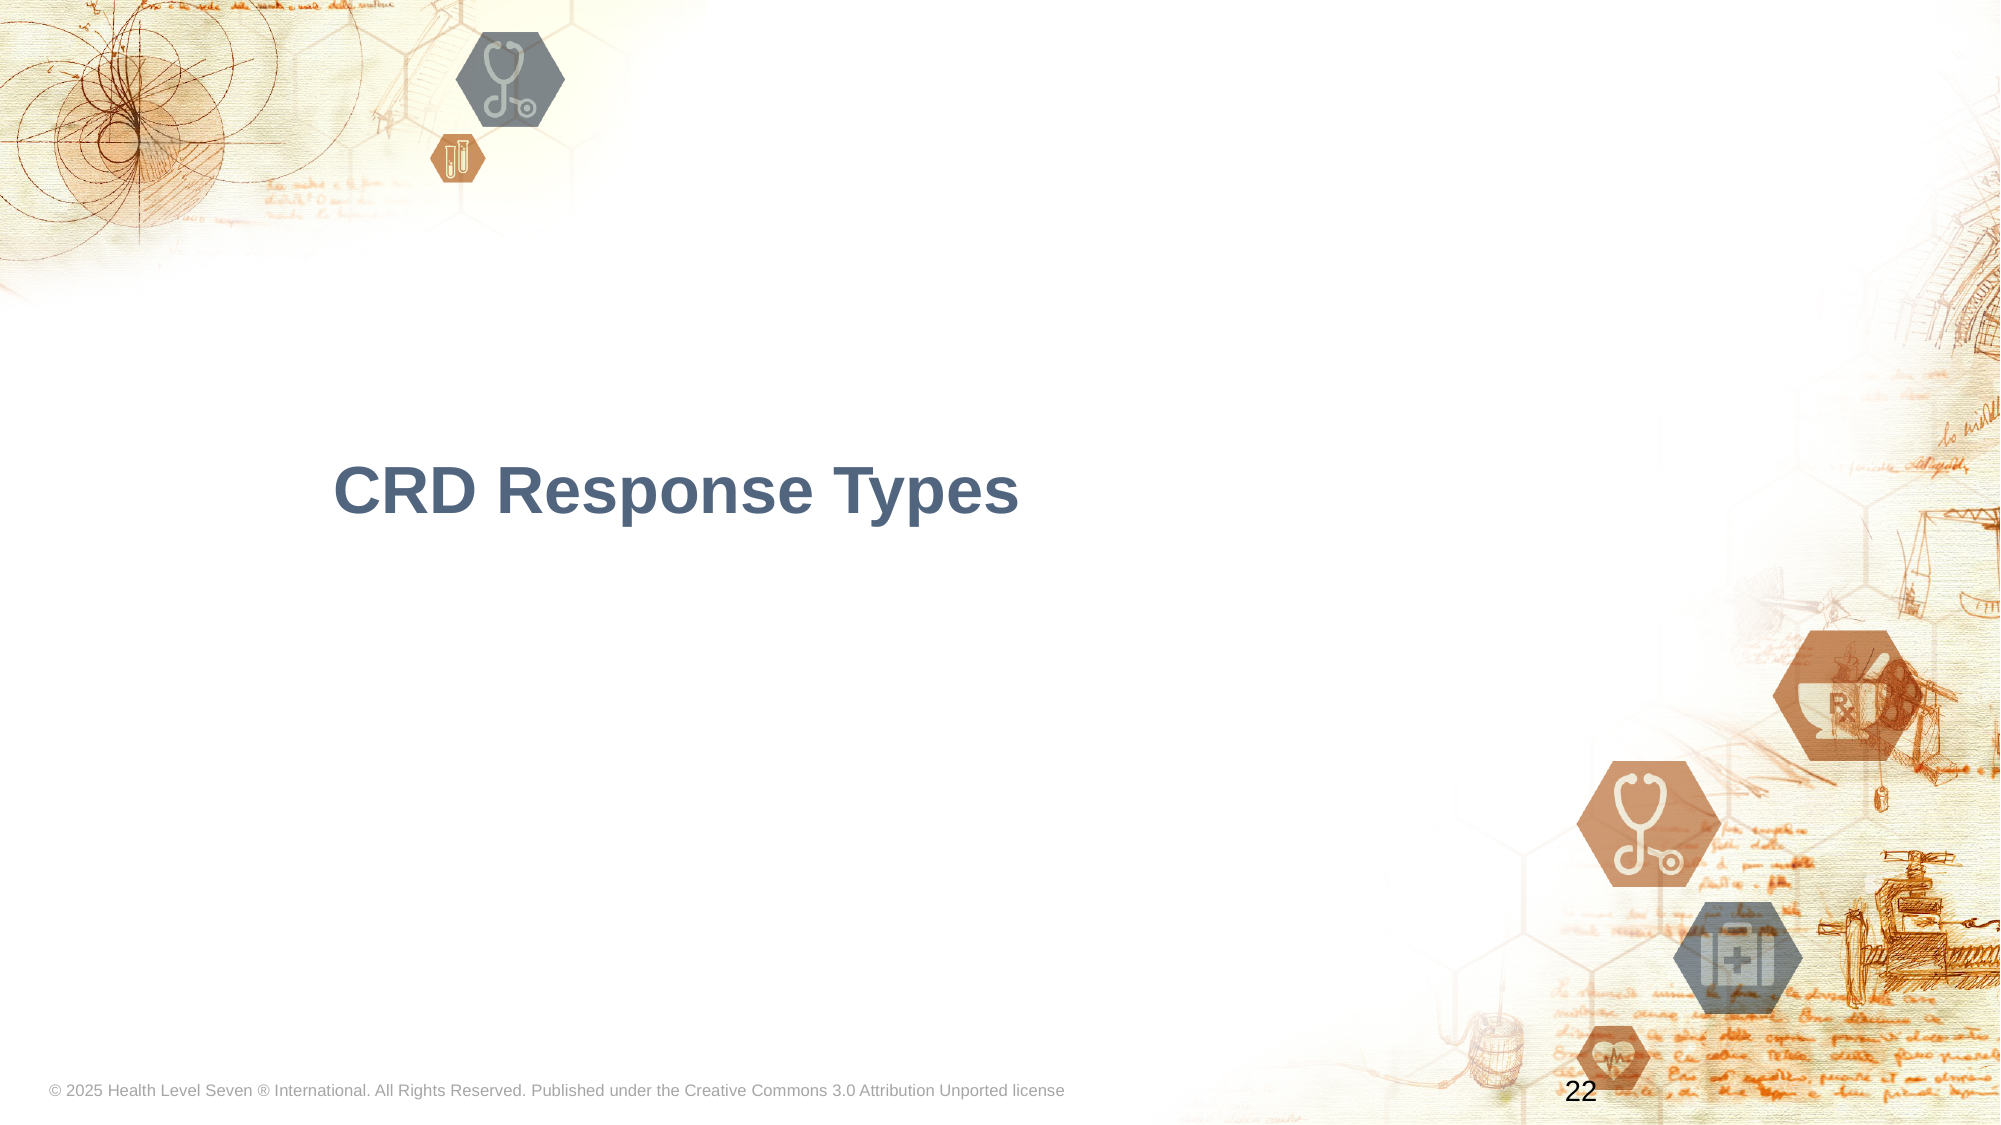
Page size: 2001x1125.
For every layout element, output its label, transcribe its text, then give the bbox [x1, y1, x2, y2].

picture [0, 0, 706, 310]
title CRD Response Types [318, 448, 1356, 537]
picture [1118, 0, 2000, 1125]
slide_number 22 [1550, 1064, 2000, 1125]
